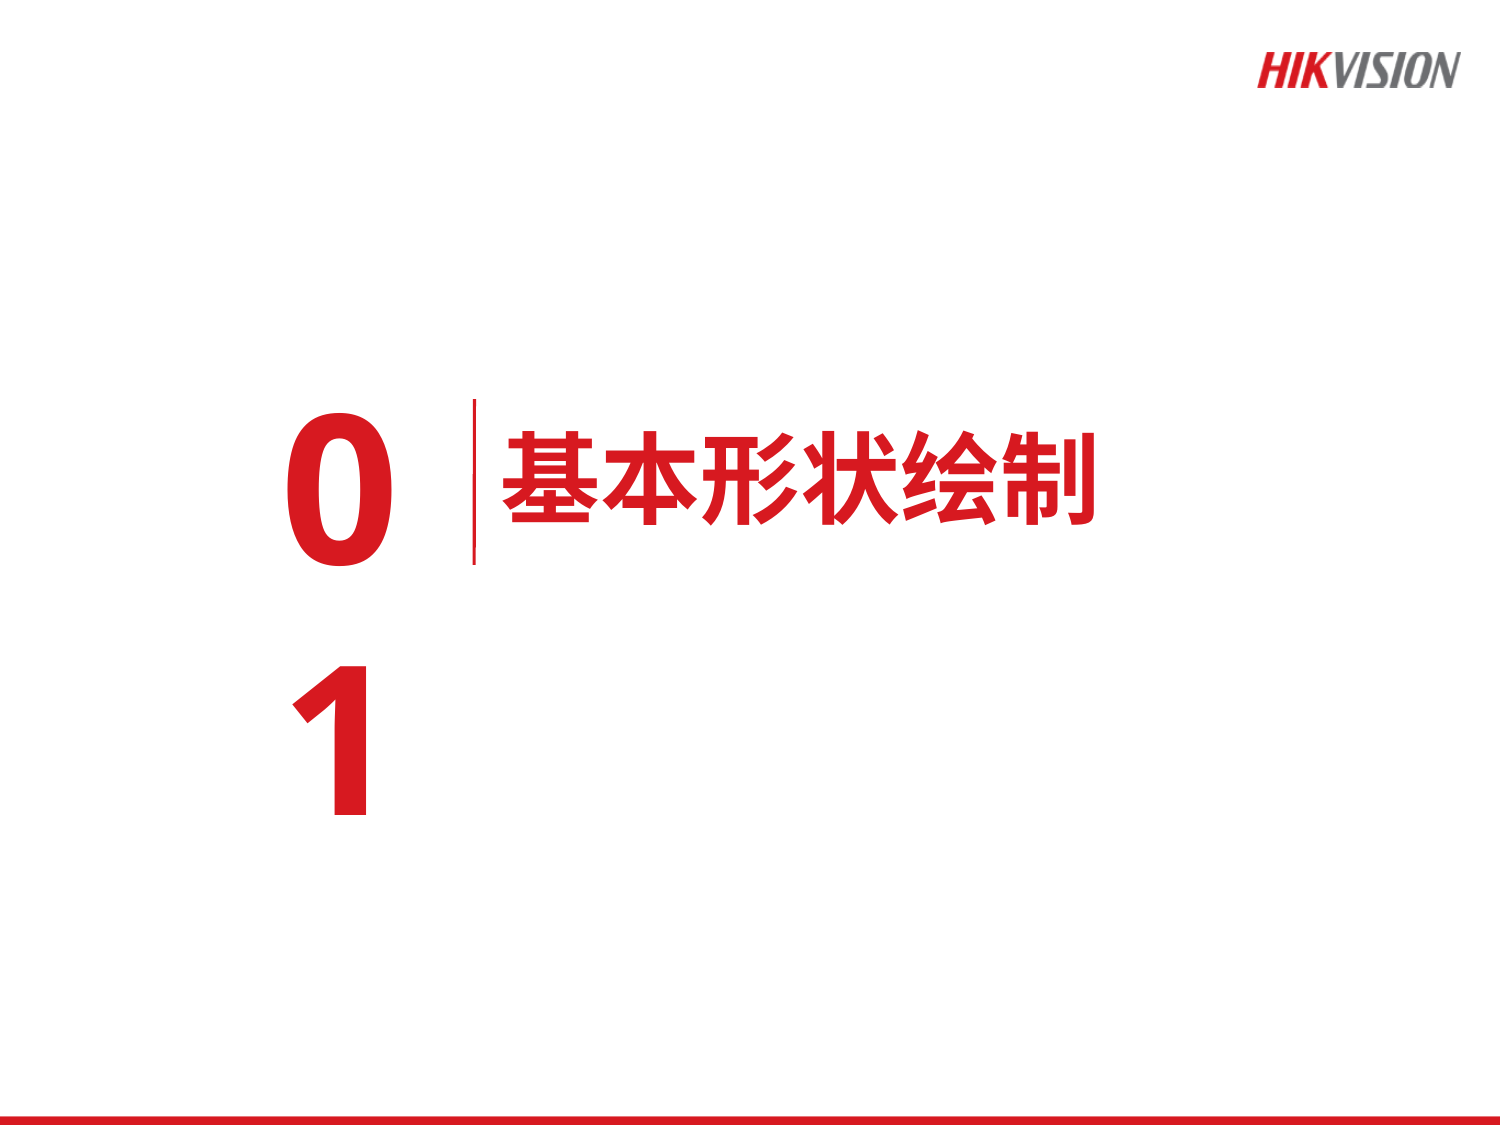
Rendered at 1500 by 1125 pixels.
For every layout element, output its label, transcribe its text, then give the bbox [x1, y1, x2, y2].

picture [1257, 52, 1461, 88]
text_box 基本形状绘制 [485, 408, 1223, 544]
text_box 01 [265, 349, 456, 865]
text_box [0, 1116, 1500, 1125]
